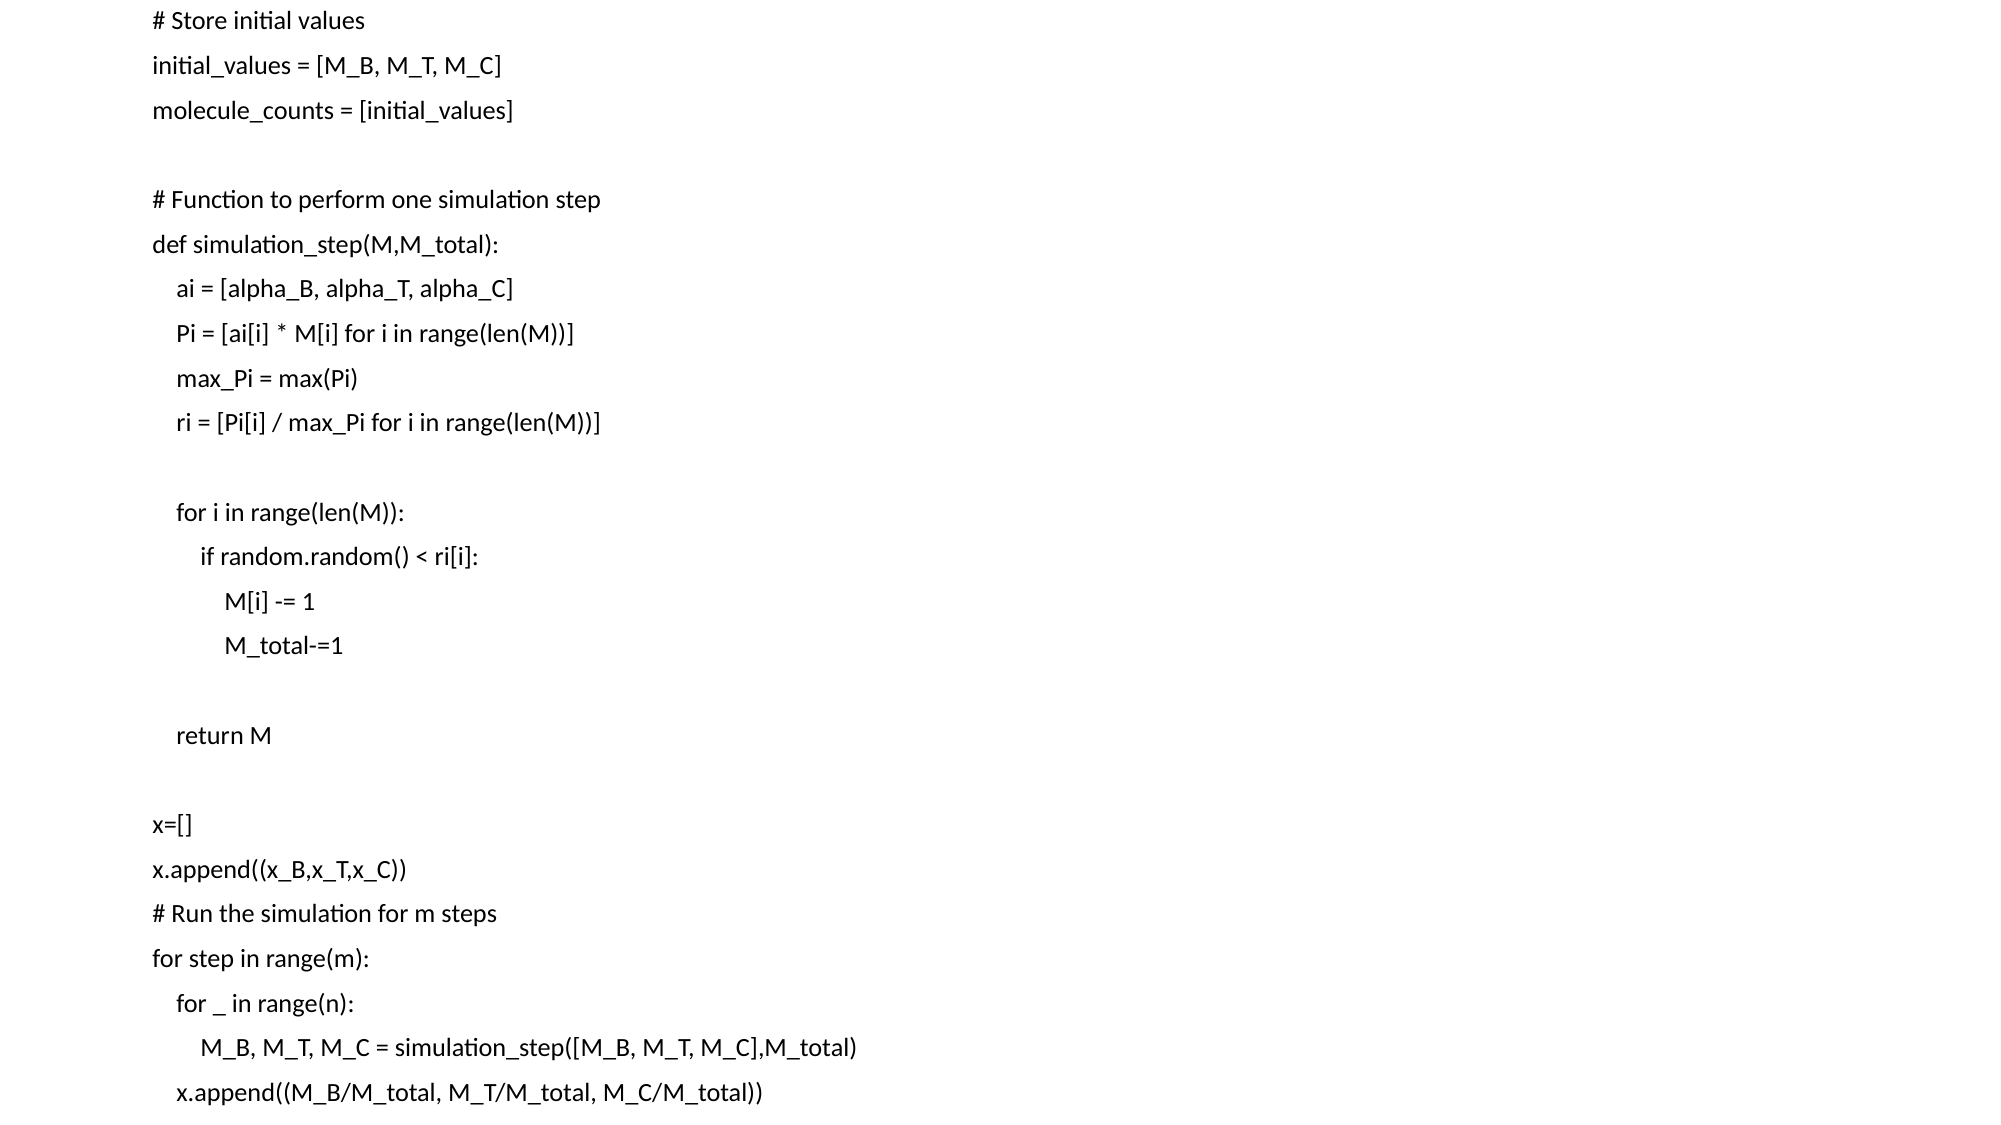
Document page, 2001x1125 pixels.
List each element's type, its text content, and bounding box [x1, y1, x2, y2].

list # Store initial values initial_values = [M_B, M_T, M_C] molecule_counts = [initial_values] # Function to perform one simulation step def simulation_step(M,M_total): ai = [alpha_B, alpha_T, alpha_C] Pi = [ai[i] * M[i] for i in range(len(M))] max_Pi = max(Pi) ri = [Pi[i] / max_Pi for i in range(len(M))] for i in range(len(M)): if random.random() < ri[i]: M[i] -= 1 M_total-=1 return M x=[] x.append((x_B,x_T,x_C)) # Run the simulation for m steps for step in range(m): for _ in range(n): M_B, M_T, M_C = simulation_step([M_B, M_T, M_C],M_total) x.append((M_B/M_total, M_T/M_total, M_C/M_total)) [137, 0, 1863, 1125]
